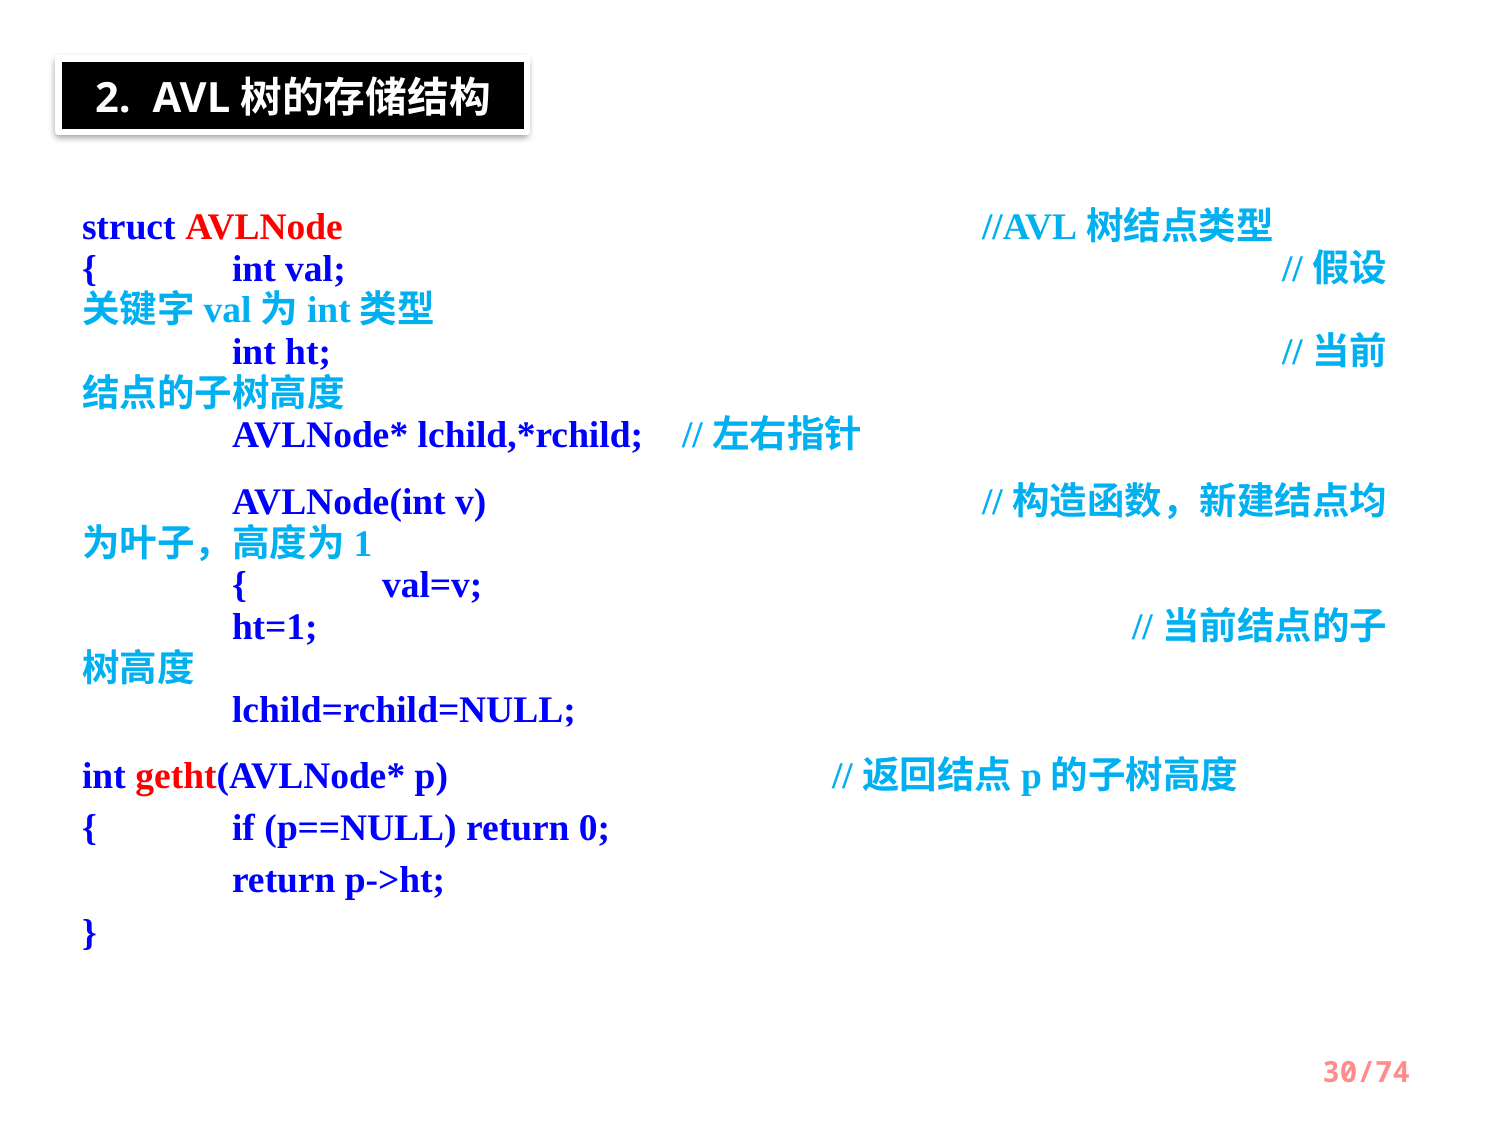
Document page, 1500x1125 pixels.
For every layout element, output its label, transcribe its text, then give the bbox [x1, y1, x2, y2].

text_box struct AVLNode //AVL树结点类型 { int val; //假设关键字val为int类型 int ht; //当前结点的子树高度 AVLNode* lchild,*rchild; //左右指针 AVLNode(int v) //构造函数，新建结点均为叶子，高度为1 { val=v; ht=1; //当前结点的子树高度 lchild=rchild=NULL; } }; [56, 185, 1408, 724]
text_box int getht(AVLNode* p) //返回结点p的子树高度 { if (p==NULL) return 0; return p->ht; } [56, 724, 1408, 972]
slide_number 30/74 [1074, 1042, 1425, 1103]
text_box 2. AVL树的存储结构 [55, 55, 530, 135]
